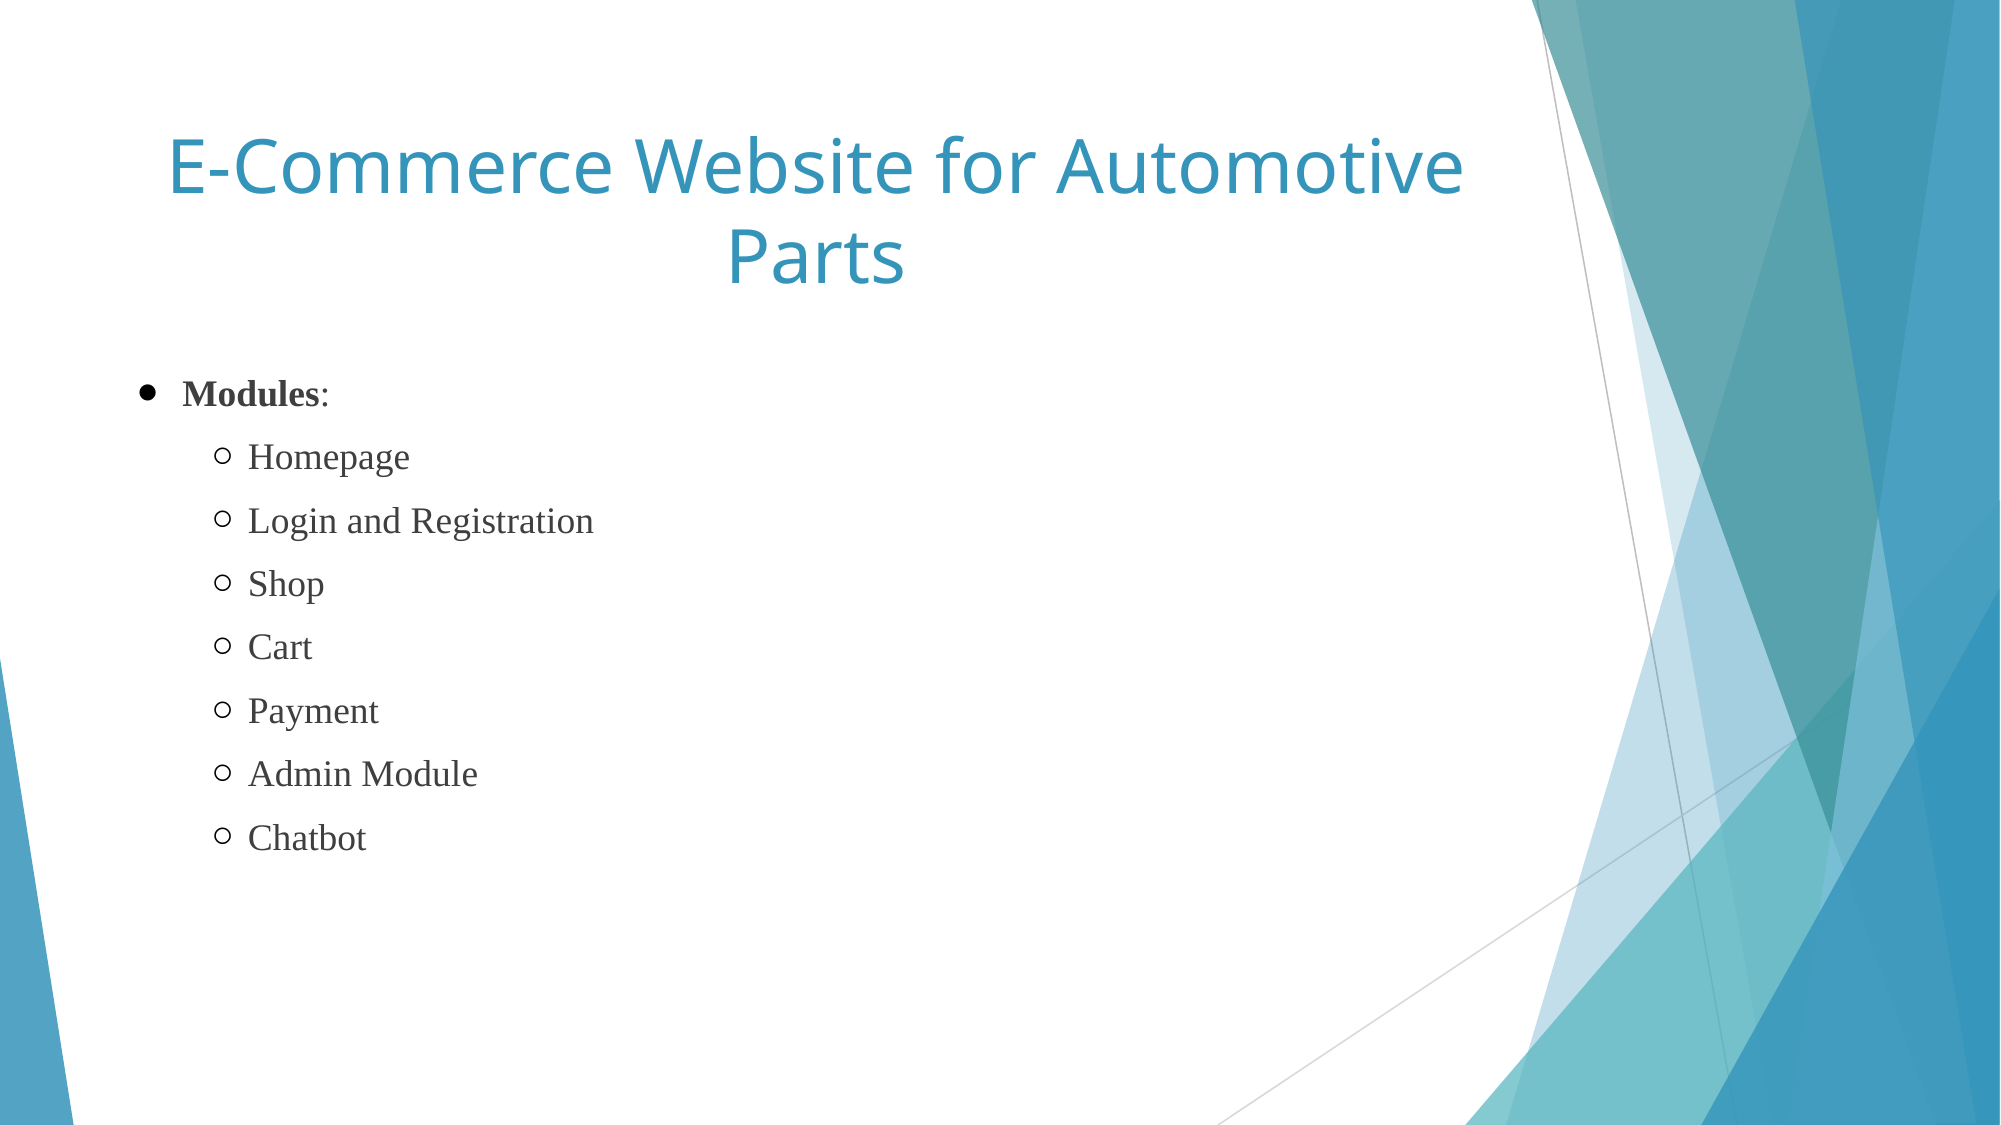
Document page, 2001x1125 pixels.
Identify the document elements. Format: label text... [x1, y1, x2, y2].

list Modules: Homepage Login and Registration Shop Cart Payment Admin Module Chatbot [111, 354, 1522, 992]
title E-Commerce Website for Automotive Parts [111, 99, 1522, 317]
